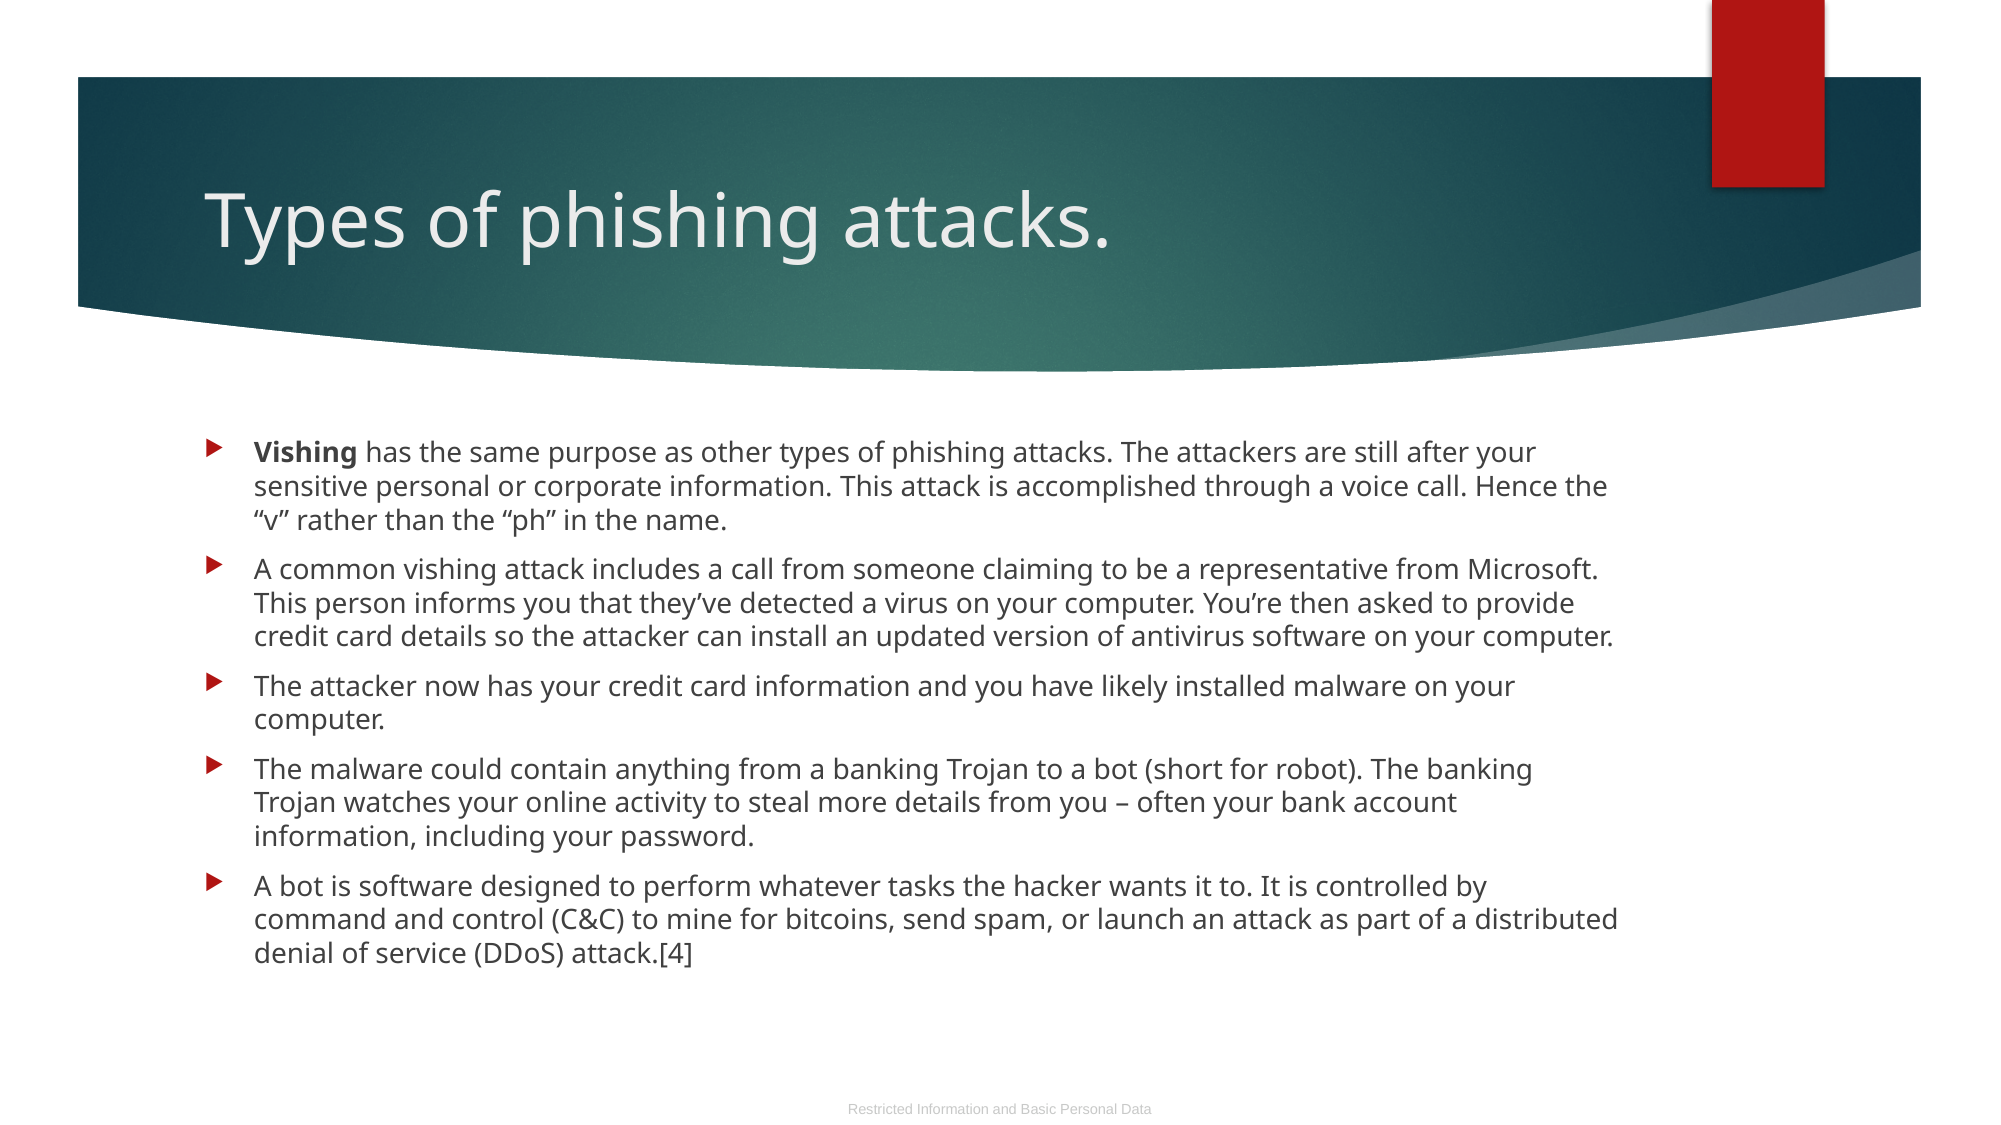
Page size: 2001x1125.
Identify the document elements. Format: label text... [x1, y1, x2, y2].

title Types of phishing attacks. [189, 159, 1638, 276]
list Vishing has the same purpose as other types of phishing attacks. The attackers are still after your sensitive personal or corporate information. This attack is accomplished through a voice call. Hence the “v” rather than the “ph” in the name. A common vishing attack includes a call from someone claiming to be a representative from Microsoft. This person informs you that they’ve detected a virus on your computer. You’re then asked to provide credit card details so the attacker can install an updated version of antivirus software on your computer. The attacker now has your credit card information and you have likely installed malware on your computer. The malware could contain anything from a banking Trojan to a bot (short for robot). The banking Trojan watches your online activity to steal more details from you – often your bank account information, including your password. A bot is software designed to perform whatever tasks the hacker wants it to. It is controlled by command and control (C&C) to mine for bitcoins, send spam, or launch an attack as part of a distributed denial of service (DDoS) attack.[4] [189, 427, 1638, 988]
